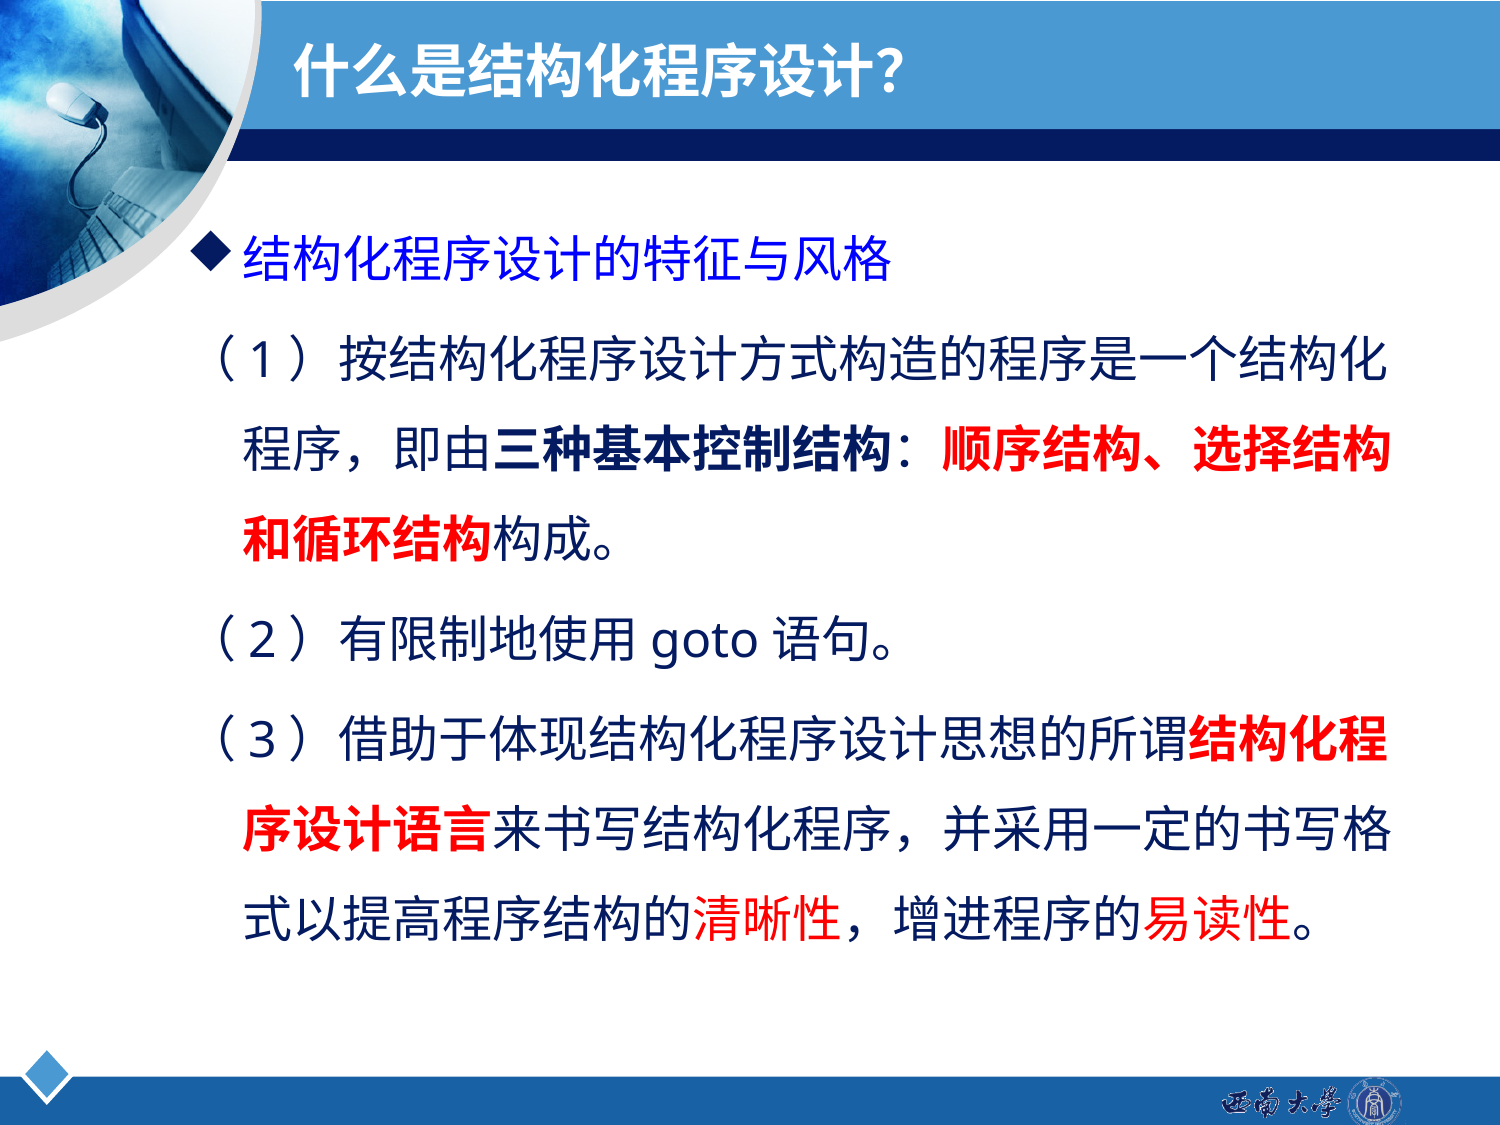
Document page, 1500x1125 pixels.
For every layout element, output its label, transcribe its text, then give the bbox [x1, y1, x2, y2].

title 什么是结构化程序设计？ [277, 19, 1459, 119]
picture [1222, 1086, 1340, 1118]
list 结构化程序设计的特征与风格 （1）按结构化程序设计方式构造的程序是一个结构化程序，即由三种基本控制结构：顺序结构、选择结构和循环结构构成。 （2）有限制地使用goto语句。 （3）借助于体现结构化程序设计思想的所谓结构化程序设计语言来书写结构化程序，并采用一定的书写格式以提高程序结构的清晰性，增进程序的易读性。 [171, 219, 1424, 1024]
picture [0, 0, 255, 306]
